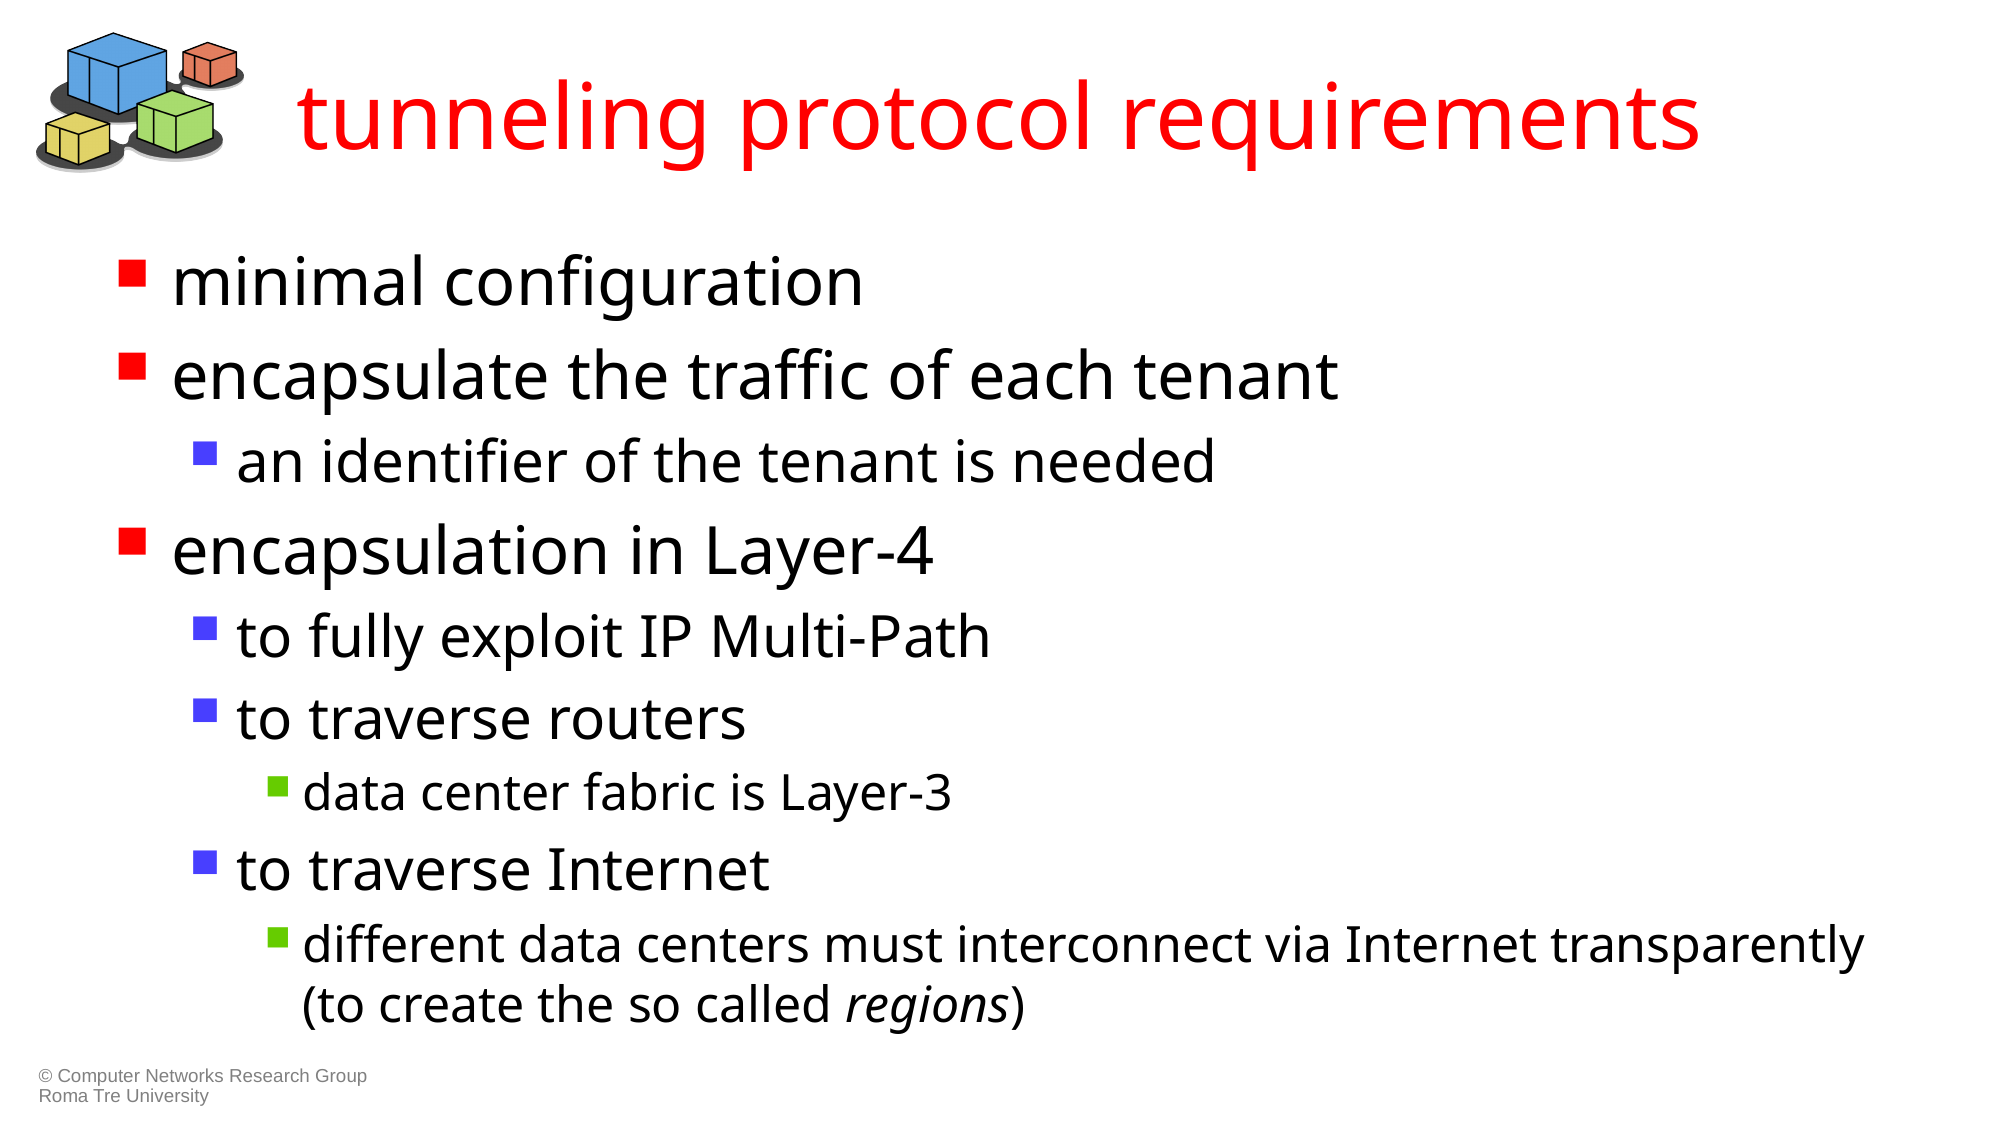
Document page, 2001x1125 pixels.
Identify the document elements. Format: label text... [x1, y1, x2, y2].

list minimal configuration encapsulate the traffic of each tenant an identifier of the tenant is needed encapsulation in Layer-4 to fully exploit IP Multi-Path to traverse routers data center fabric is Layer-3 to traverse Internet different data centers must interconnect via Internet transparently (to create the so called regions) [99, 231, 1900, 1005]
title tunneling protocol requirements [99, 19, 1900, 207]
picture [36, 32, 99, 173]
